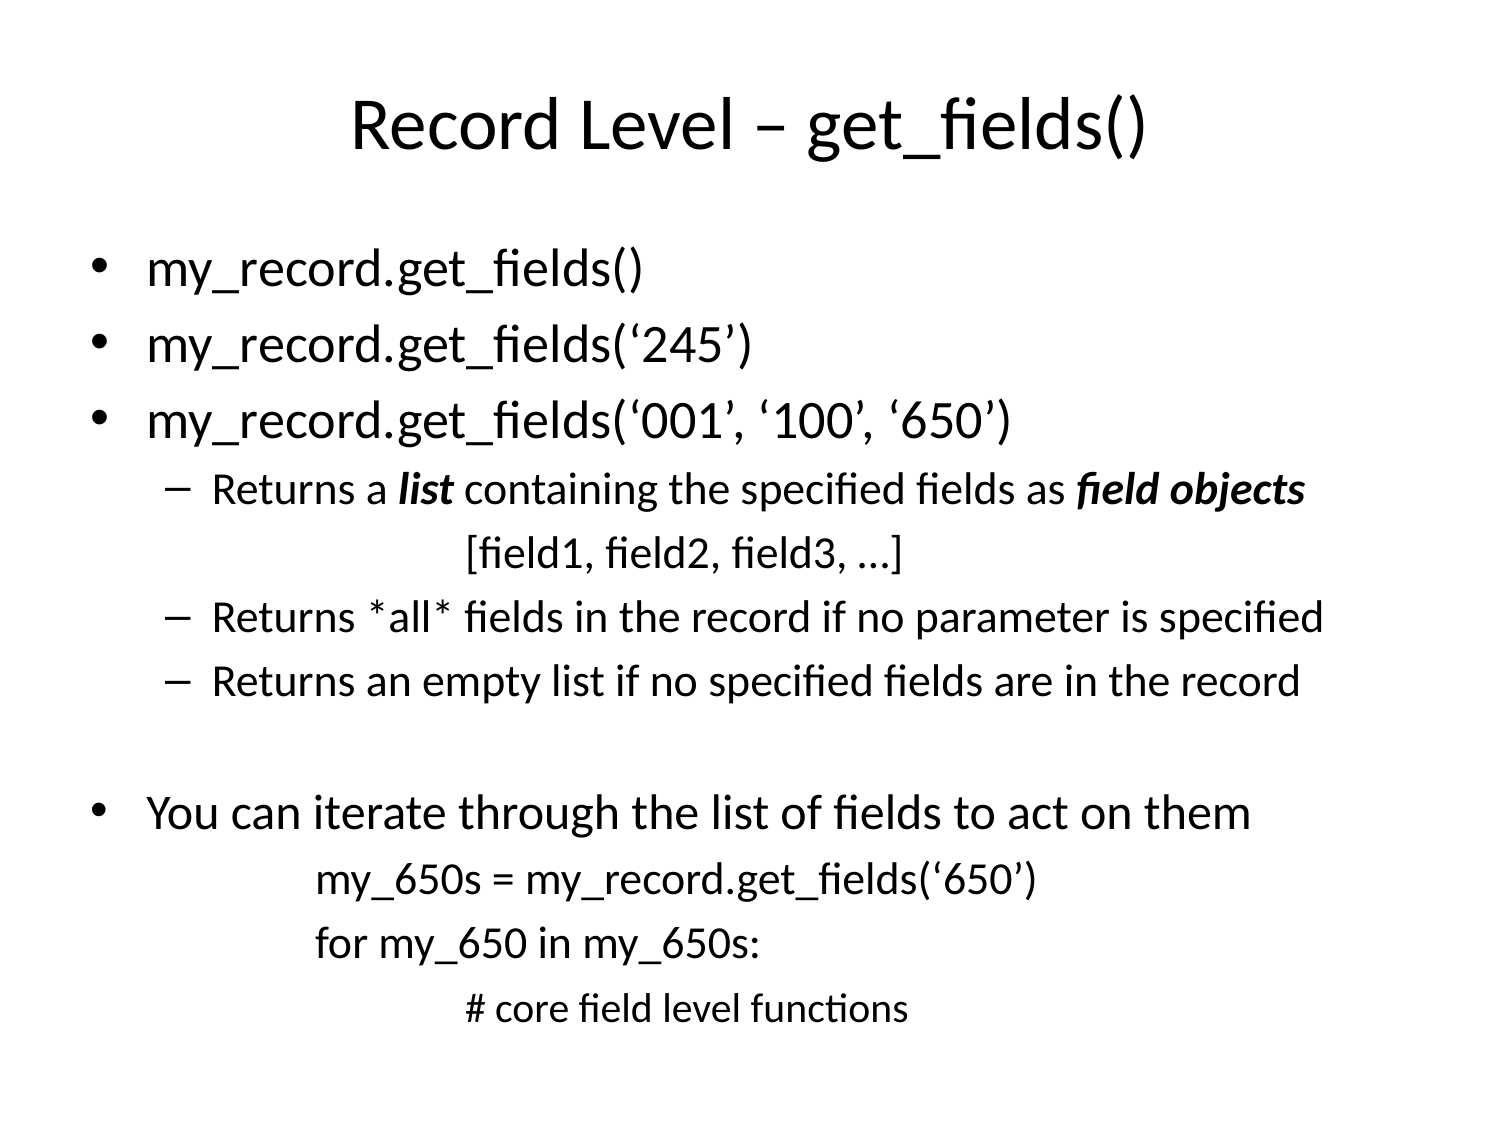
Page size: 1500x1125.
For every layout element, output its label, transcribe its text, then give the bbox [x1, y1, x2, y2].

title Record Level – get_fields() [75, 45, 1425, 196]
list my_record.get_fields() my_record.get_fields(‘245’) my_record.get_fields(‘001’, ‘100’, ‘650’) Returns a list containing the specified fields as field objects [field1, field2, field3, …] Returns *all* fields in the record if no parameter is specified Returns an empty list if no specified fields are in the record You can iterate through the list of fields to act on them my_650s = my_record.get_fields(‘650’) for my_650 in my_650s: # core field level functions [75, 224, 1425, 1050]
